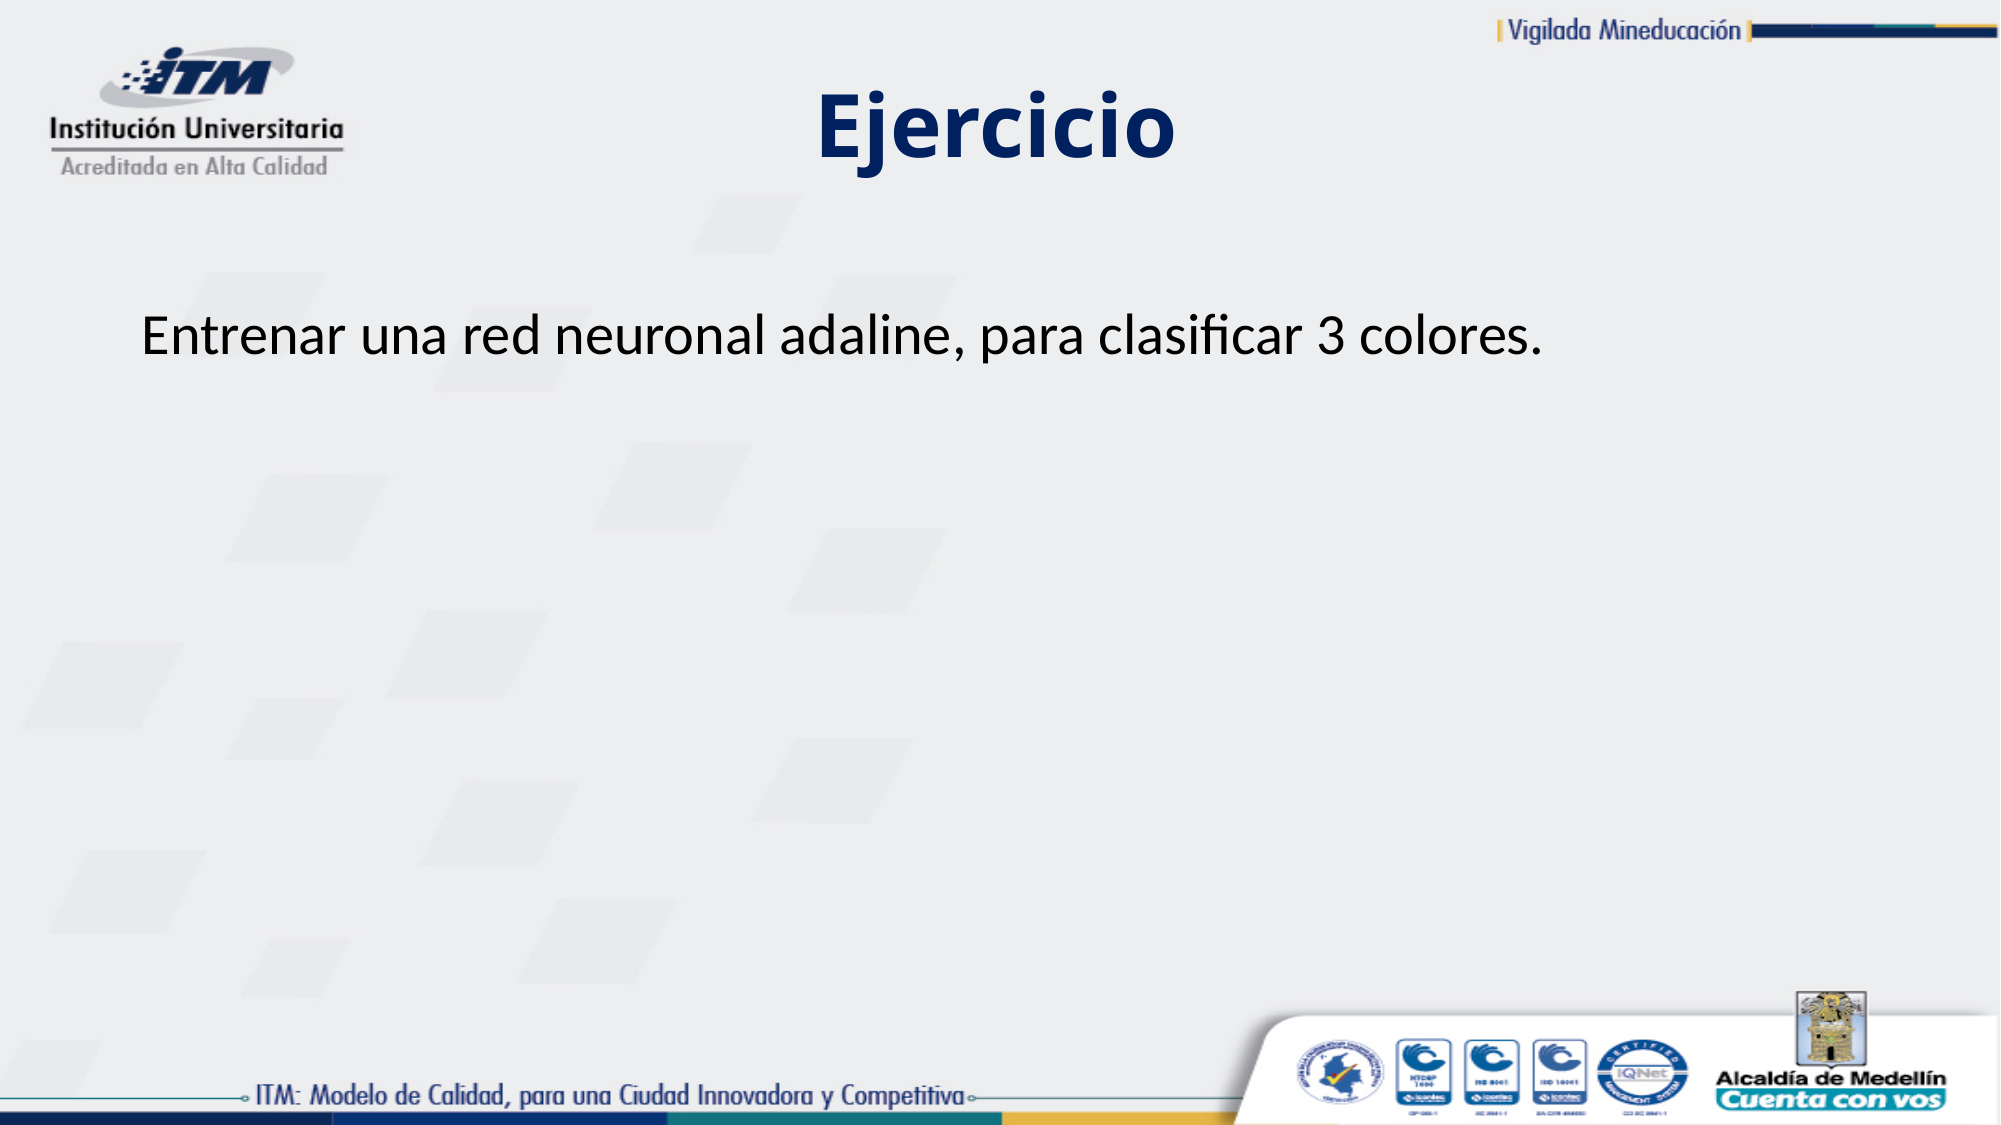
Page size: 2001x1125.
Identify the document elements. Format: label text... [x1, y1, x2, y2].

picture [0, 0, 2001, 1125]
title Ejercicio [323, 30, 1669, 226]
list Entrenar una red neuronal adaline, para clasificar 3 colores. [126, 226, 1939, 978]
